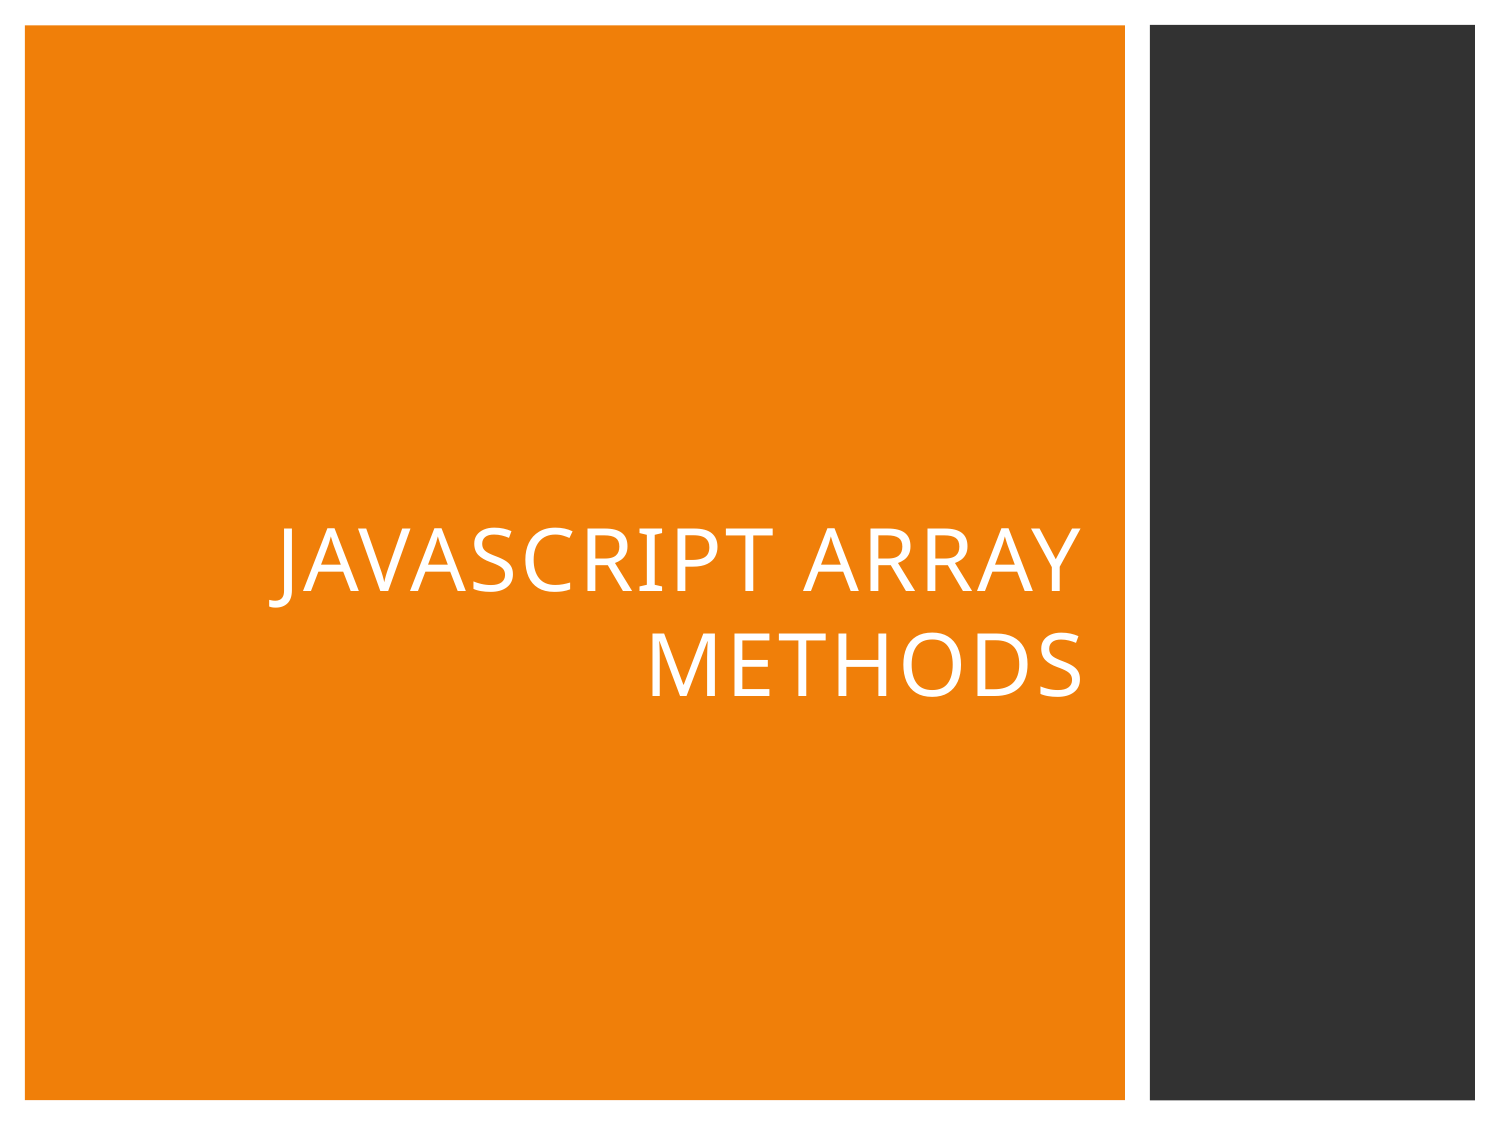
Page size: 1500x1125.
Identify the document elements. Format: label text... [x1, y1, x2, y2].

title JavaScript Array Methods [62, 474, 1100, 745]
